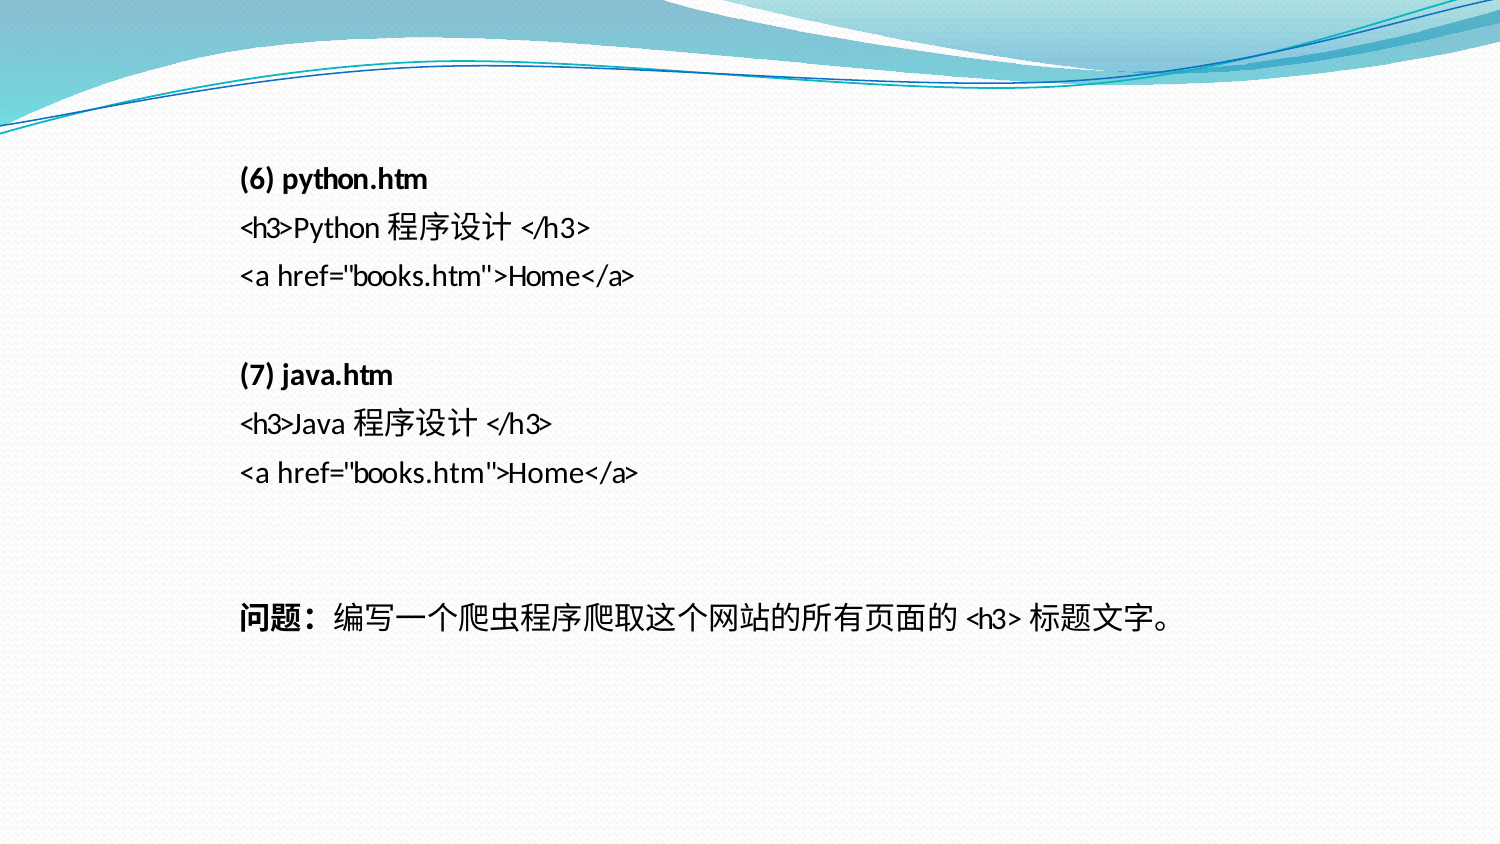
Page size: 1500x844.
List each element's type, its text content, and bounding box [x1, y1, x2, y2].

text_box python.htm <h3>Python程序设计</h3> <a href="books.htm">Home</a> java.htm <h3>Java程序设计</h3> <a href="books.htm">Home</a> 问题：编写一个爬虫程序爬取这个网站的所有页面的<h3>标题文字。 [237, 158, 1199, 636]
